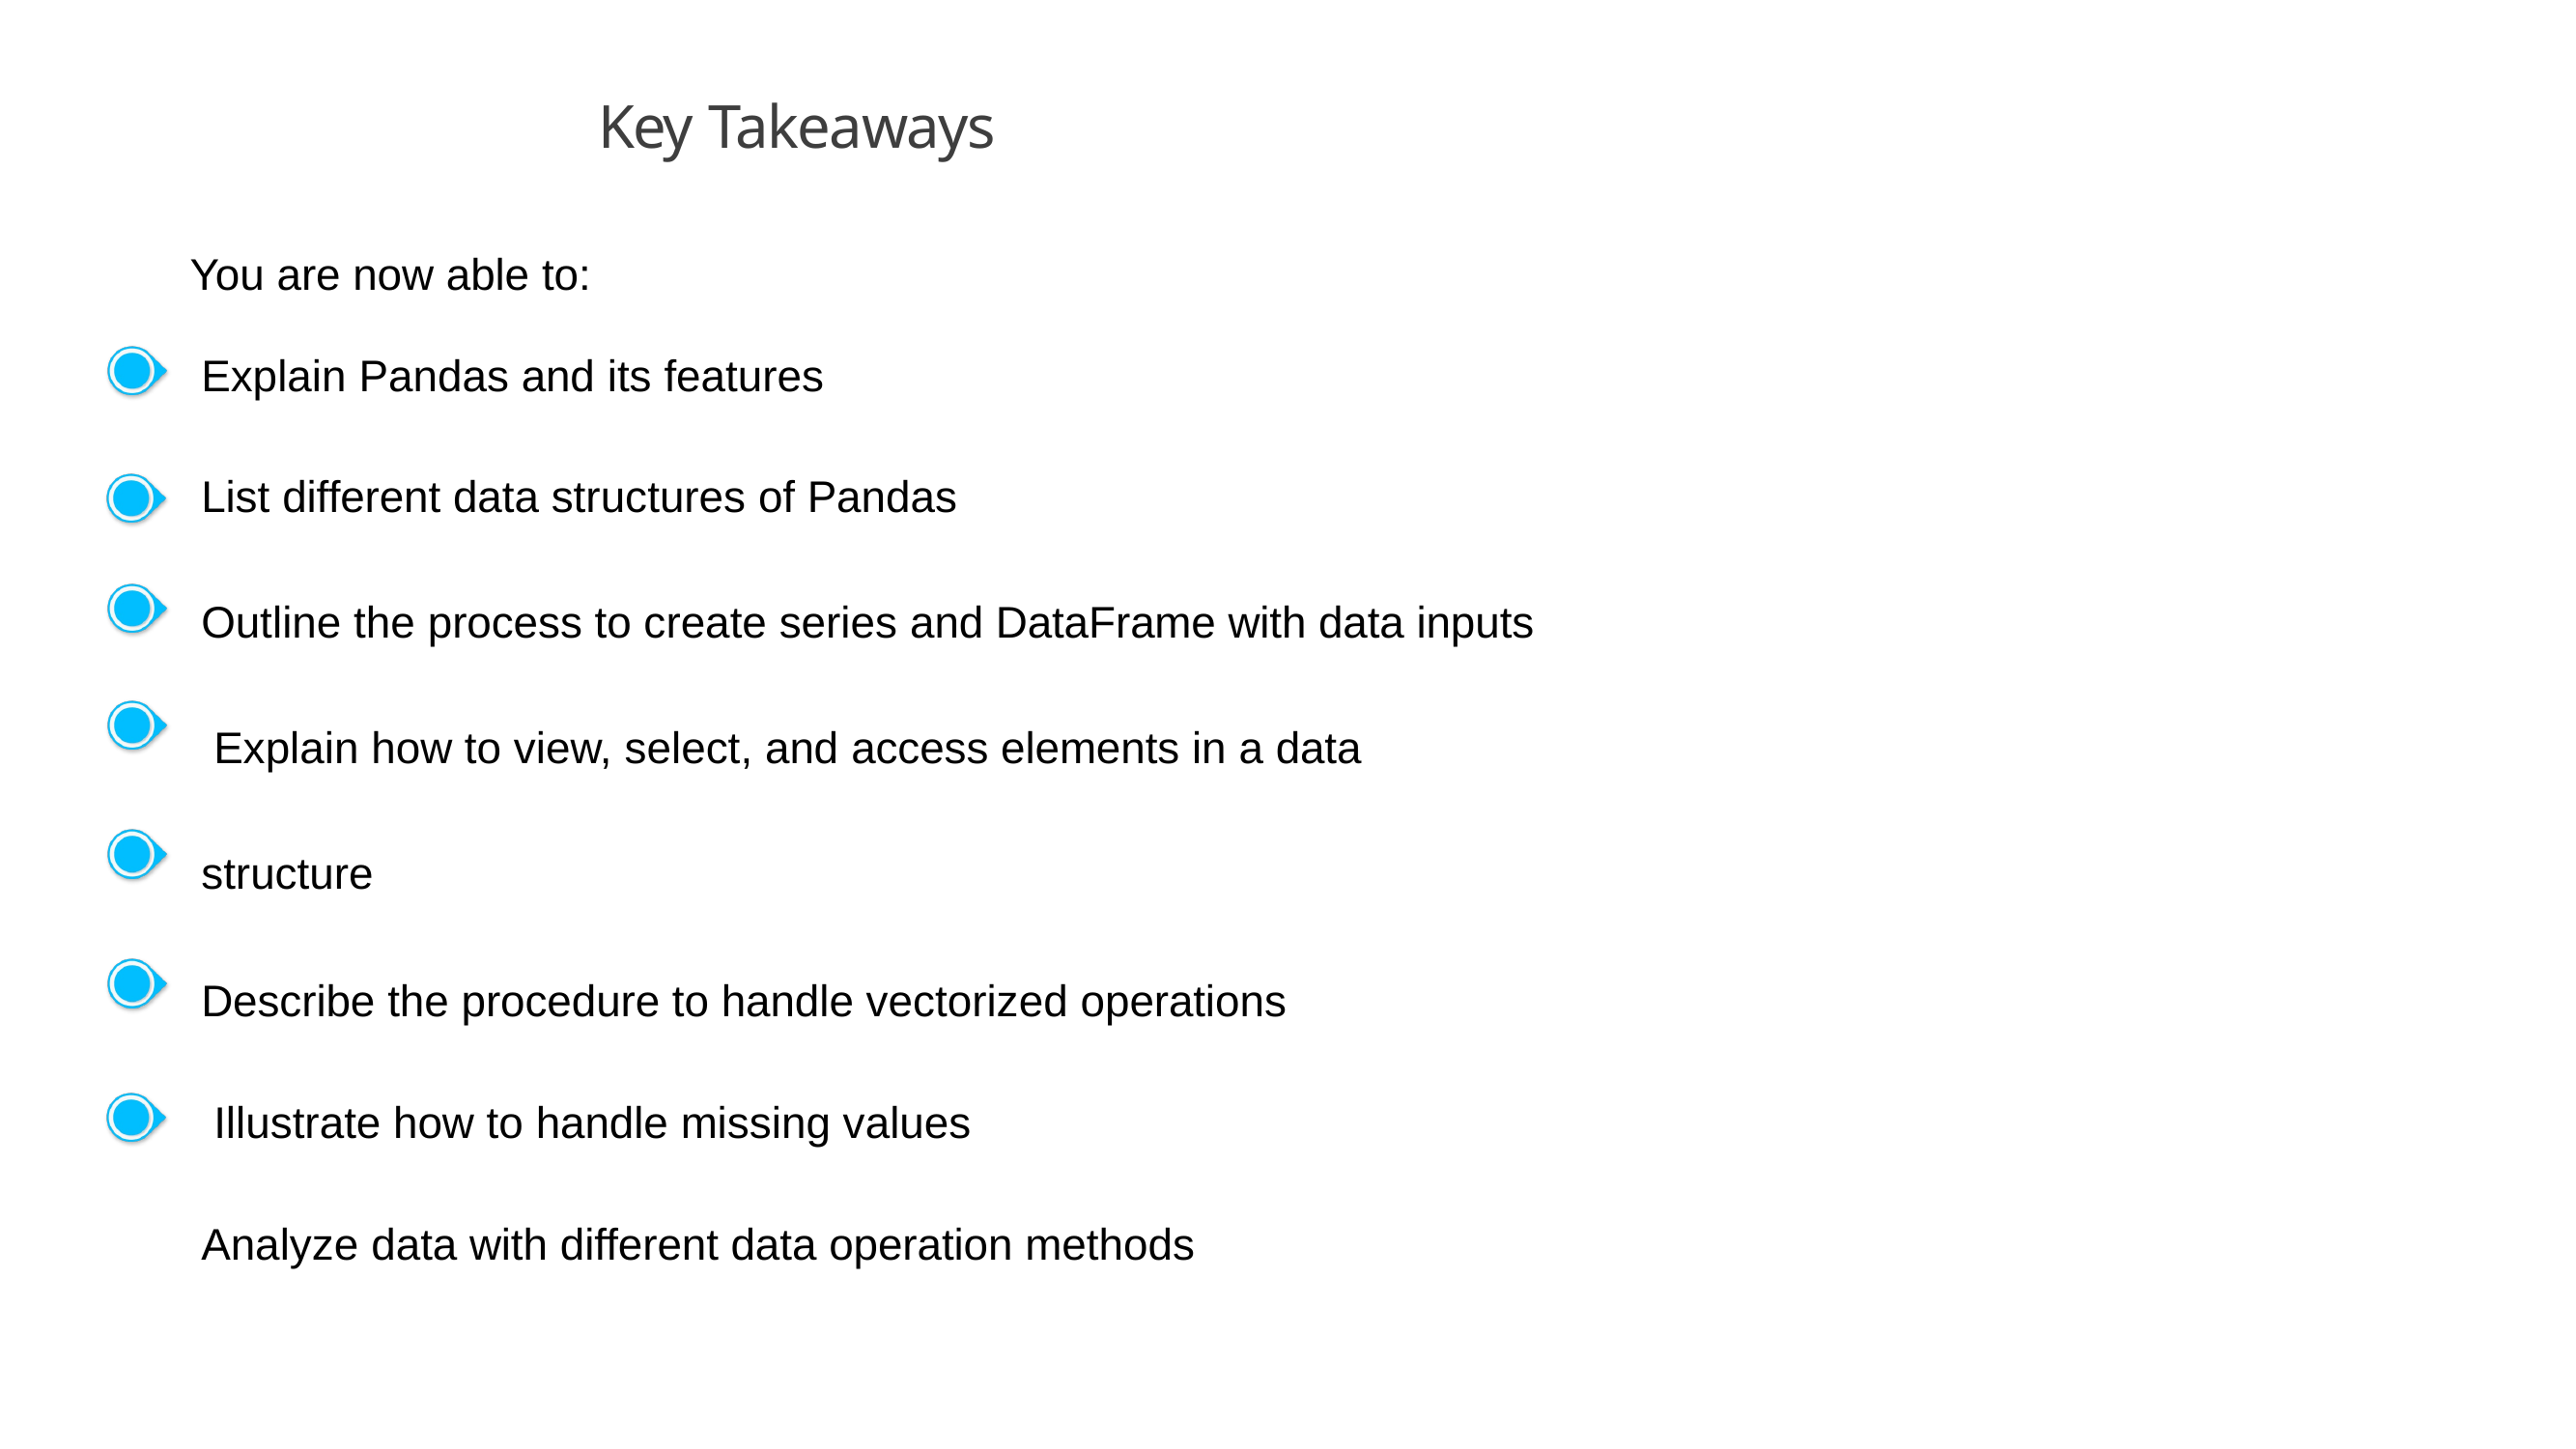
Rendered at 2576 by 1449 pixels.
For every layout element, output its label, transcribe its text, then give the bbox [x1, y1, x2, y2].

picture [98, 460, 176, 538]
title Key Takeaways [596, 1, 1021, 243]
picture [99, 945, 177, 1024]
picture [98, 1079, 176, 1157]
picture [99, 332, 177, 411]
text_box You are now able to: Explain Pandas and its features List different data structures of Pandas Outline the process to create series and DataFrame with data inputs Explain how to view, select, and access elements in a data structure Describe the procedure to handle vectorized operations Illustrate how to handle missing values Analyze data with different data operation methods [187, 243, 1540, 1269]
picture [99, 687, 177, 765]
picture [99, 570, 177, 648]
picture [99, 815, 177, 895]
